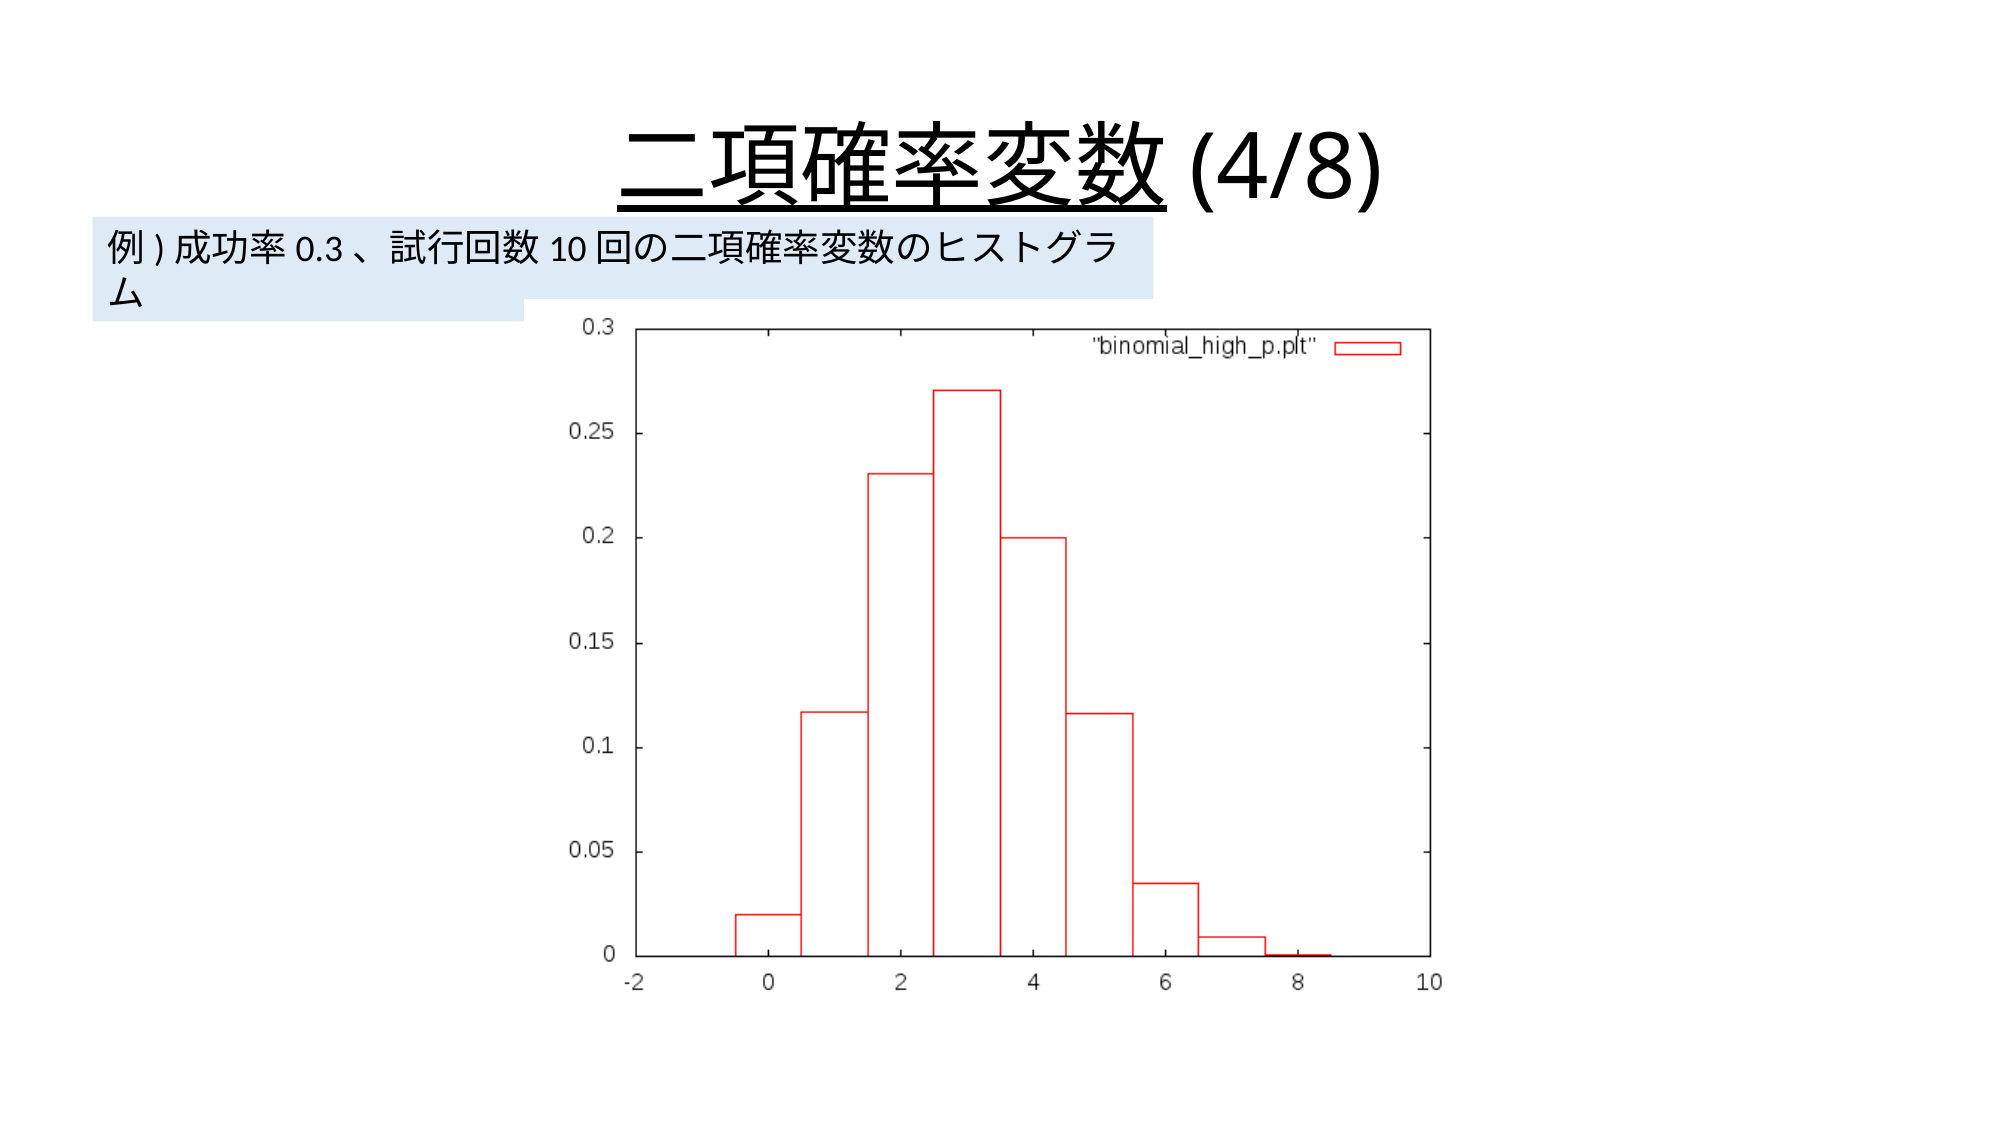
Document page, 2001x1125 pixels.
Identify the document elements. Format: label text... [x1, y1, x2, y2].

title 二項確率変数(4/8) [137, 59, 1863, 278]
text_box 例)成功率0.3、試行回数10回の二項確率変数のヒストグラム [92, 216, 1154, 322]
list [524, 299, 1476, 1014]
